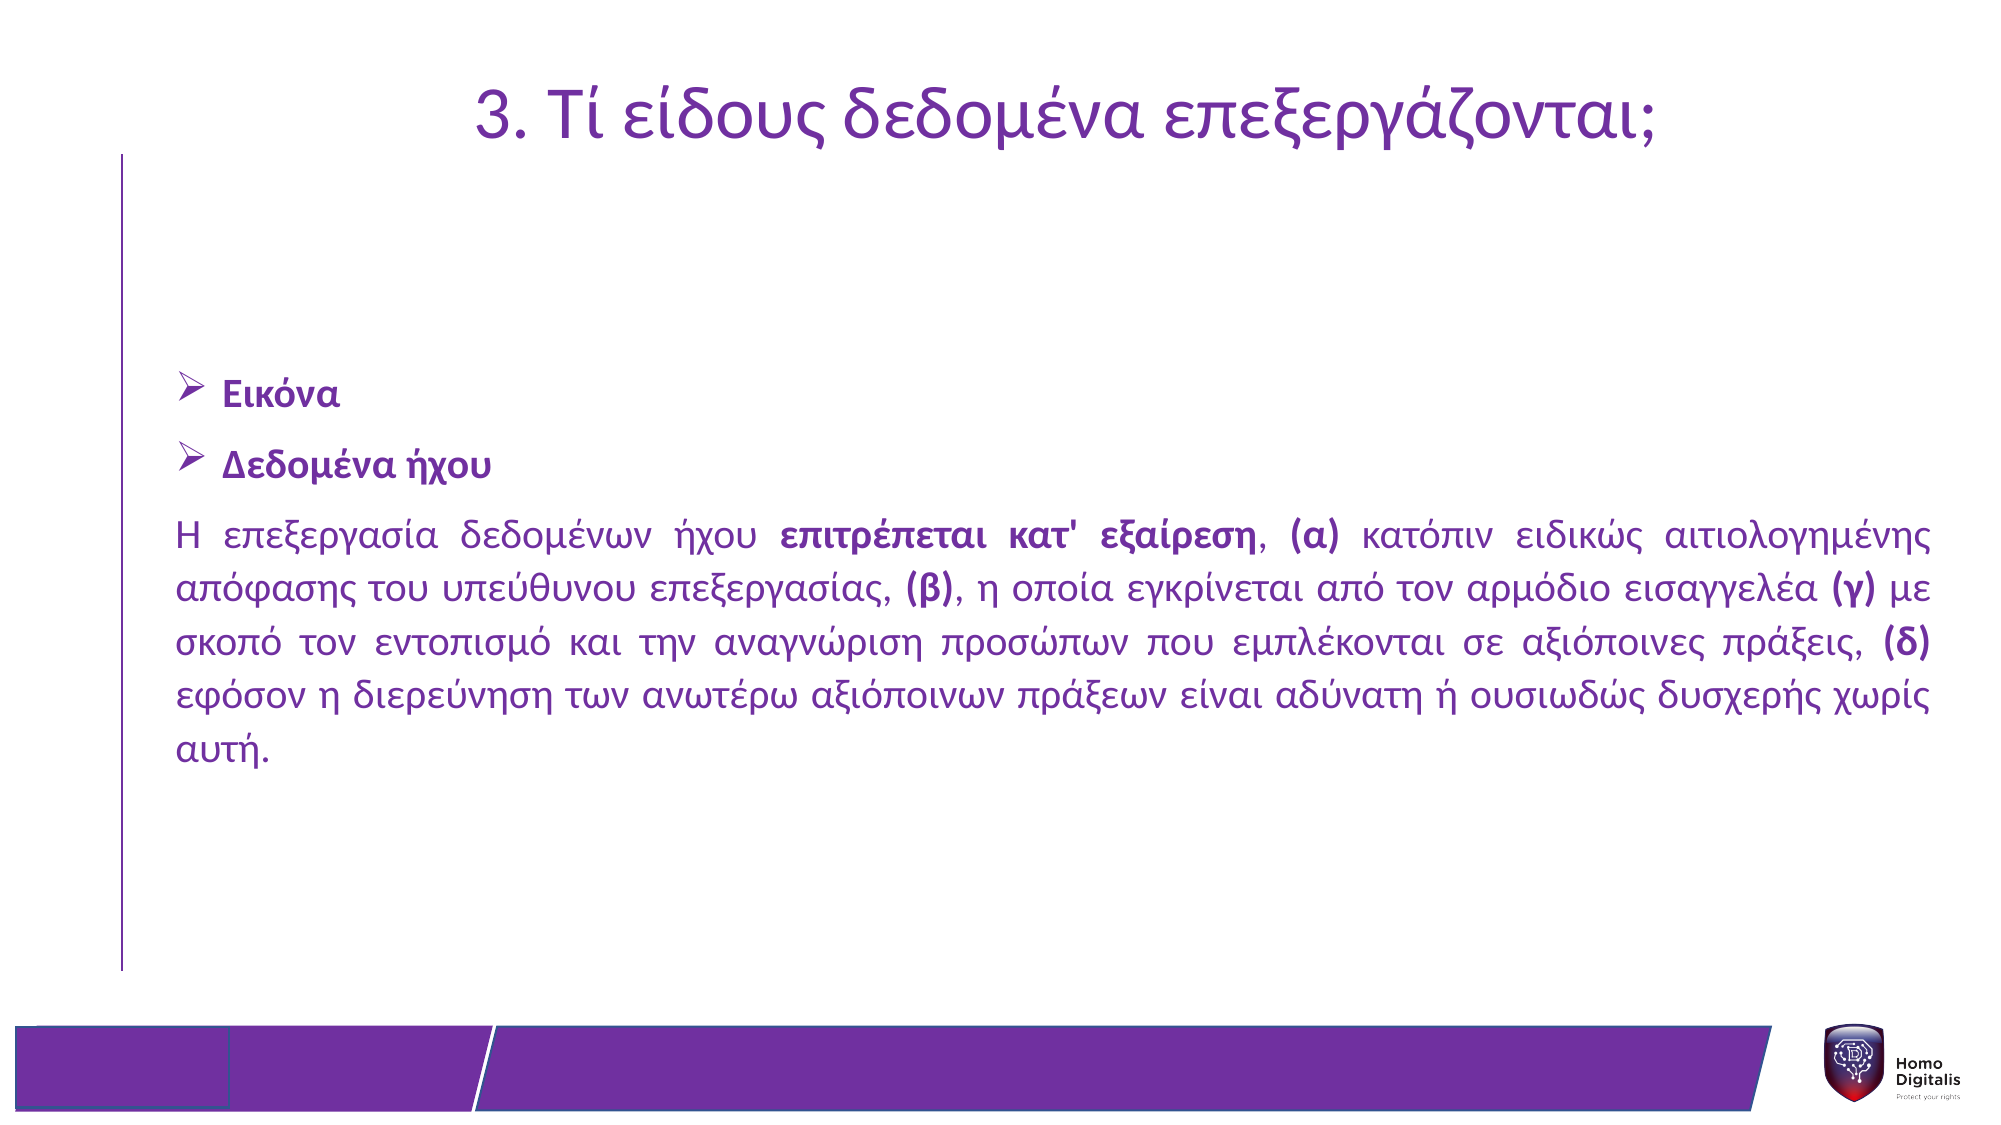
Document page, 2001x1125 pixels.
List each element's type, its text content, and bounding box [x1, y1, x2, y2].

text_box [15, 1025, 493, 1112]
text_box [15, 1026, 230, 1109]
text_box [474, 1025, 1773, 1112]
picture [1793, 1017, 1984, 1113]
text_box Εικόνα Δεδομένα ήχου Η επεξεργασία δεδομένων ήχου επιτρέπεται κατ' εξαίρεση, (α) κατόπιν ειδικώς αιτιολογημένης απόφασης του υπεύθυνου επεξεργασίας, (β), η οποία εγκρίνεται από τον αρμόδιο εισαγγελέα (γ) με σκοπό τον εντοπισμό και την αναγνώριση προσώπων που εμπλέκονται σε αξιόποινες πράξεις, (δ) εφόσον η διερεύνηση των ανωτέρω αξιόποινων πράξεων είναι αδύνατη ή ουσιωδώς δυσχερής χωρίς αυτή. [160, 355, 1947, 855]
text_box 3. Τί είδους δεδομένα επεξεργάζονται; [458, 55, 1675, 161]
